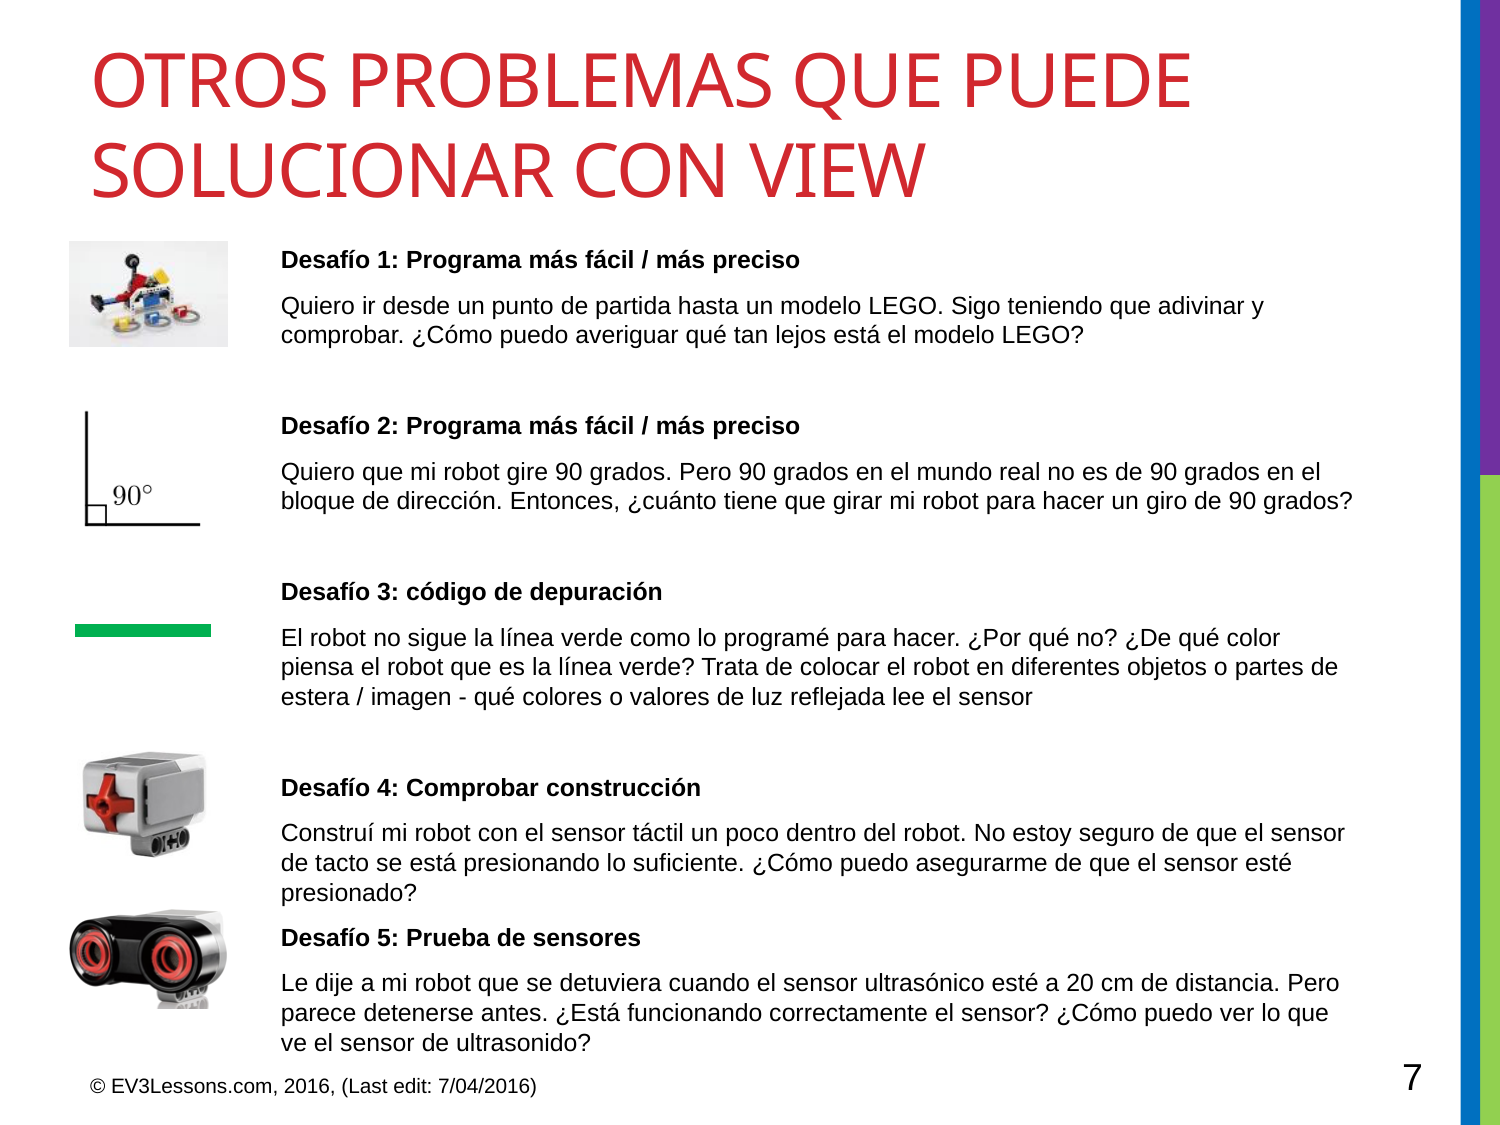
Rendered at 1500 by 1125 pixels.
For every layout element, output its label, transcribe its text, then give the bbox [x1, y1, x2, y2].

list Desafío 1: Programa más fácil / más preciso Quiero ir desde un punto de partida hasta un modelo LEGO. Sigo teniendo que adivinar y comprobar. ¿Cómo puedo averiguar qué tan lejos está el modelo LEGO? Desafío 2: Programa más fácil / más preciso Quiero que mi robot gire 90 grados. Pero 90 grados en el mundo real no es de 90 grados en el bloque de dirección. Entonces, ¿cuánto tiene que girar mi robot para hacer un giro de 90 grados? Desafío 3: código de depuración El robot no sigue la línea verde como lo programé para hacer. ¿Por qué no? ¿De qué color piensa el robot que es la línea verde? Trata de colocar el robot en diferentes objetos o partes de estera / imagen - qué colores o valores de luz reflejada lee el sensor Desafío 4: Comprobar construcción Construí mi robot con el sensor táctil un poco dentro del robot. No estoy seguro de que el sensor de tacto se está presionando lo suficiente. ¿Cómo puedo asegurarme de que el sensor esté presionado? Desafío 5: Prueba de sensores Le dije a mi robot que se detuviera cuando el sensor ultrasónico esté a 20 cm de distancia. Pero parece detenerse antes. ¿Está funcionando correctamente el sensor? ¿Cómo puedo ver lo que ve el sensor de ultrasonido? [265, 236, 1372, 1091]
picture [68, 240, 228, 348]
picture [77, 403, 208, 534]
picture [68, 909, 228, 1010]
slide_number 7 [1387, 1045, 1491, 1106]
footer © EV3Lessons.com, 2016, (Last edit: 7/04/2016) [75, 1065, 638, 1112]
title OTROS PROBLEMAS QUE PUEDE SOLUCIONAR CON VIEW [75, 25, 1428, 250]
picture [68, 751, 211, 858]
